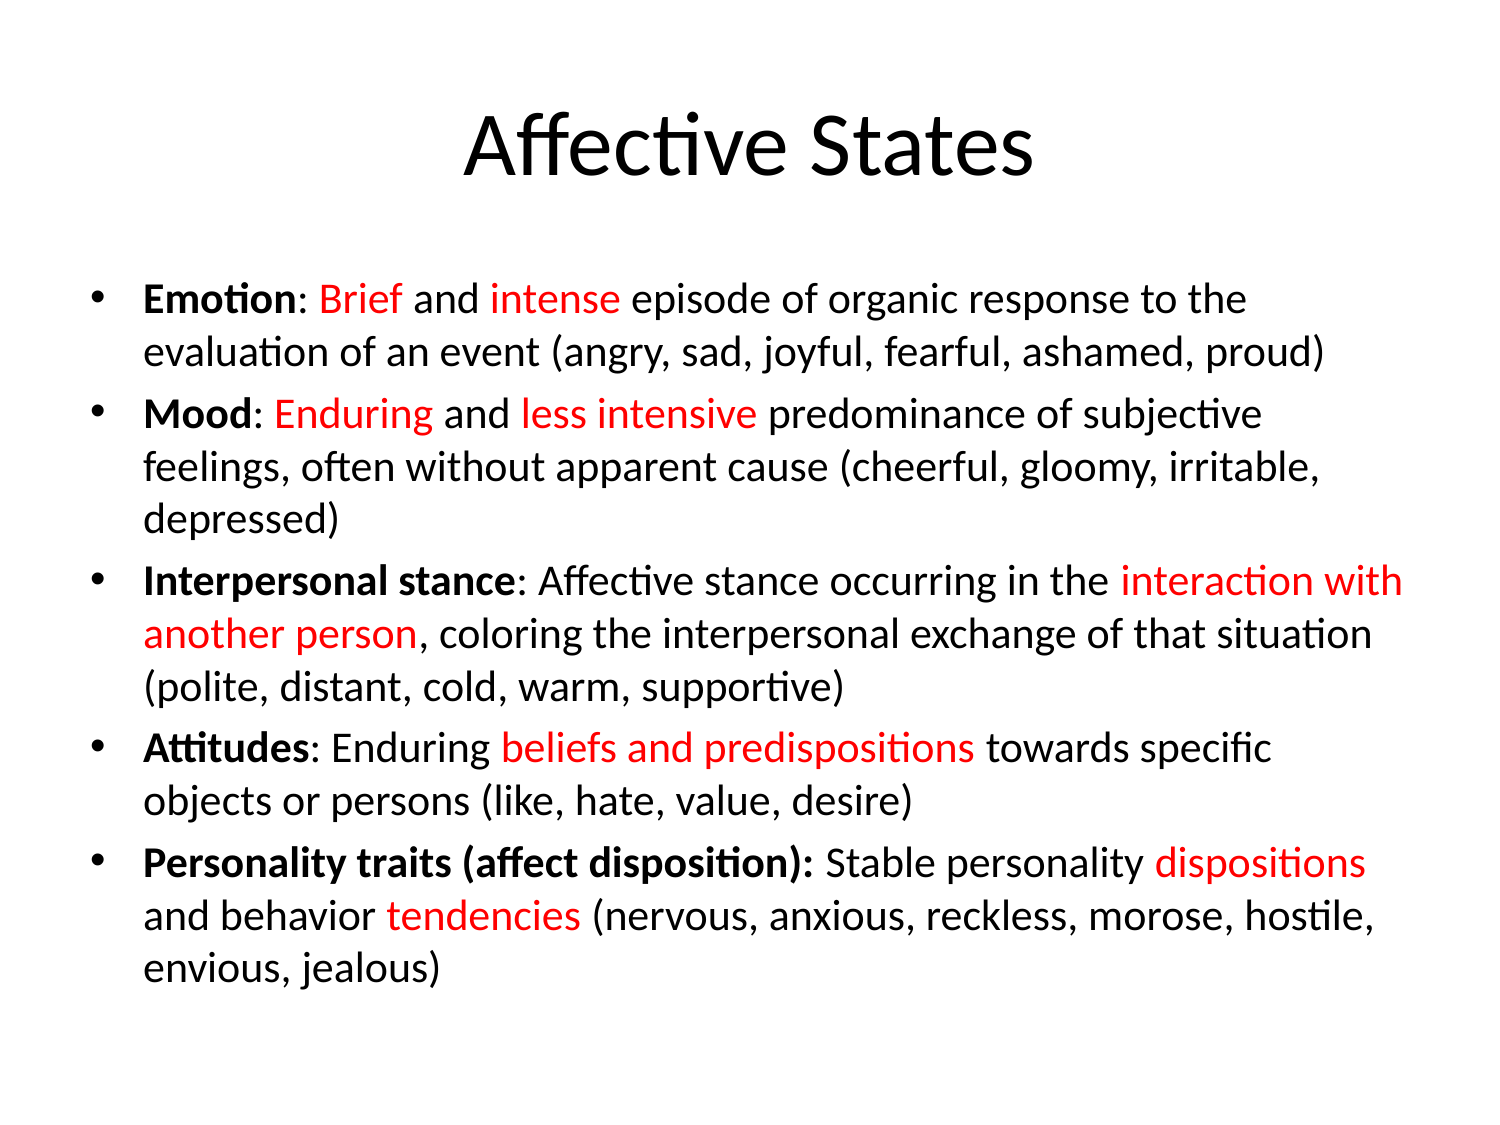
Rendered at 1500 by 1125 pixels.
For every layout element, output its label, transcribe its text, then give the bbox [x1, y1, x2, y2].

list Emotion: Brief and intense episode of organic response to the evaluation of an event (angry, sad, joyful, fearful, ashamed, proud) Mood: Enduring and less intensive predominance of subjective feelings, often without apparent cause (cheerful, gloomy, irritable, depressed) Interpersonal stance: Affective stance occurring in the interaction with another person, coloring the interpersonal exchange of that situation (polite, distant, cold, warm, supportive) Attitudes: Enduring beliefs and predispositions towards specific objects or persons (like, hate, value, desire) Personality traits (affect disposition): Stable personality dispositions and behavior tendencies (nervous, anxious, reckless, morose, hostile, envious, jealous) [75, 262, 1425, 1005]
title Affective States [75, 45, 1425, 233]
